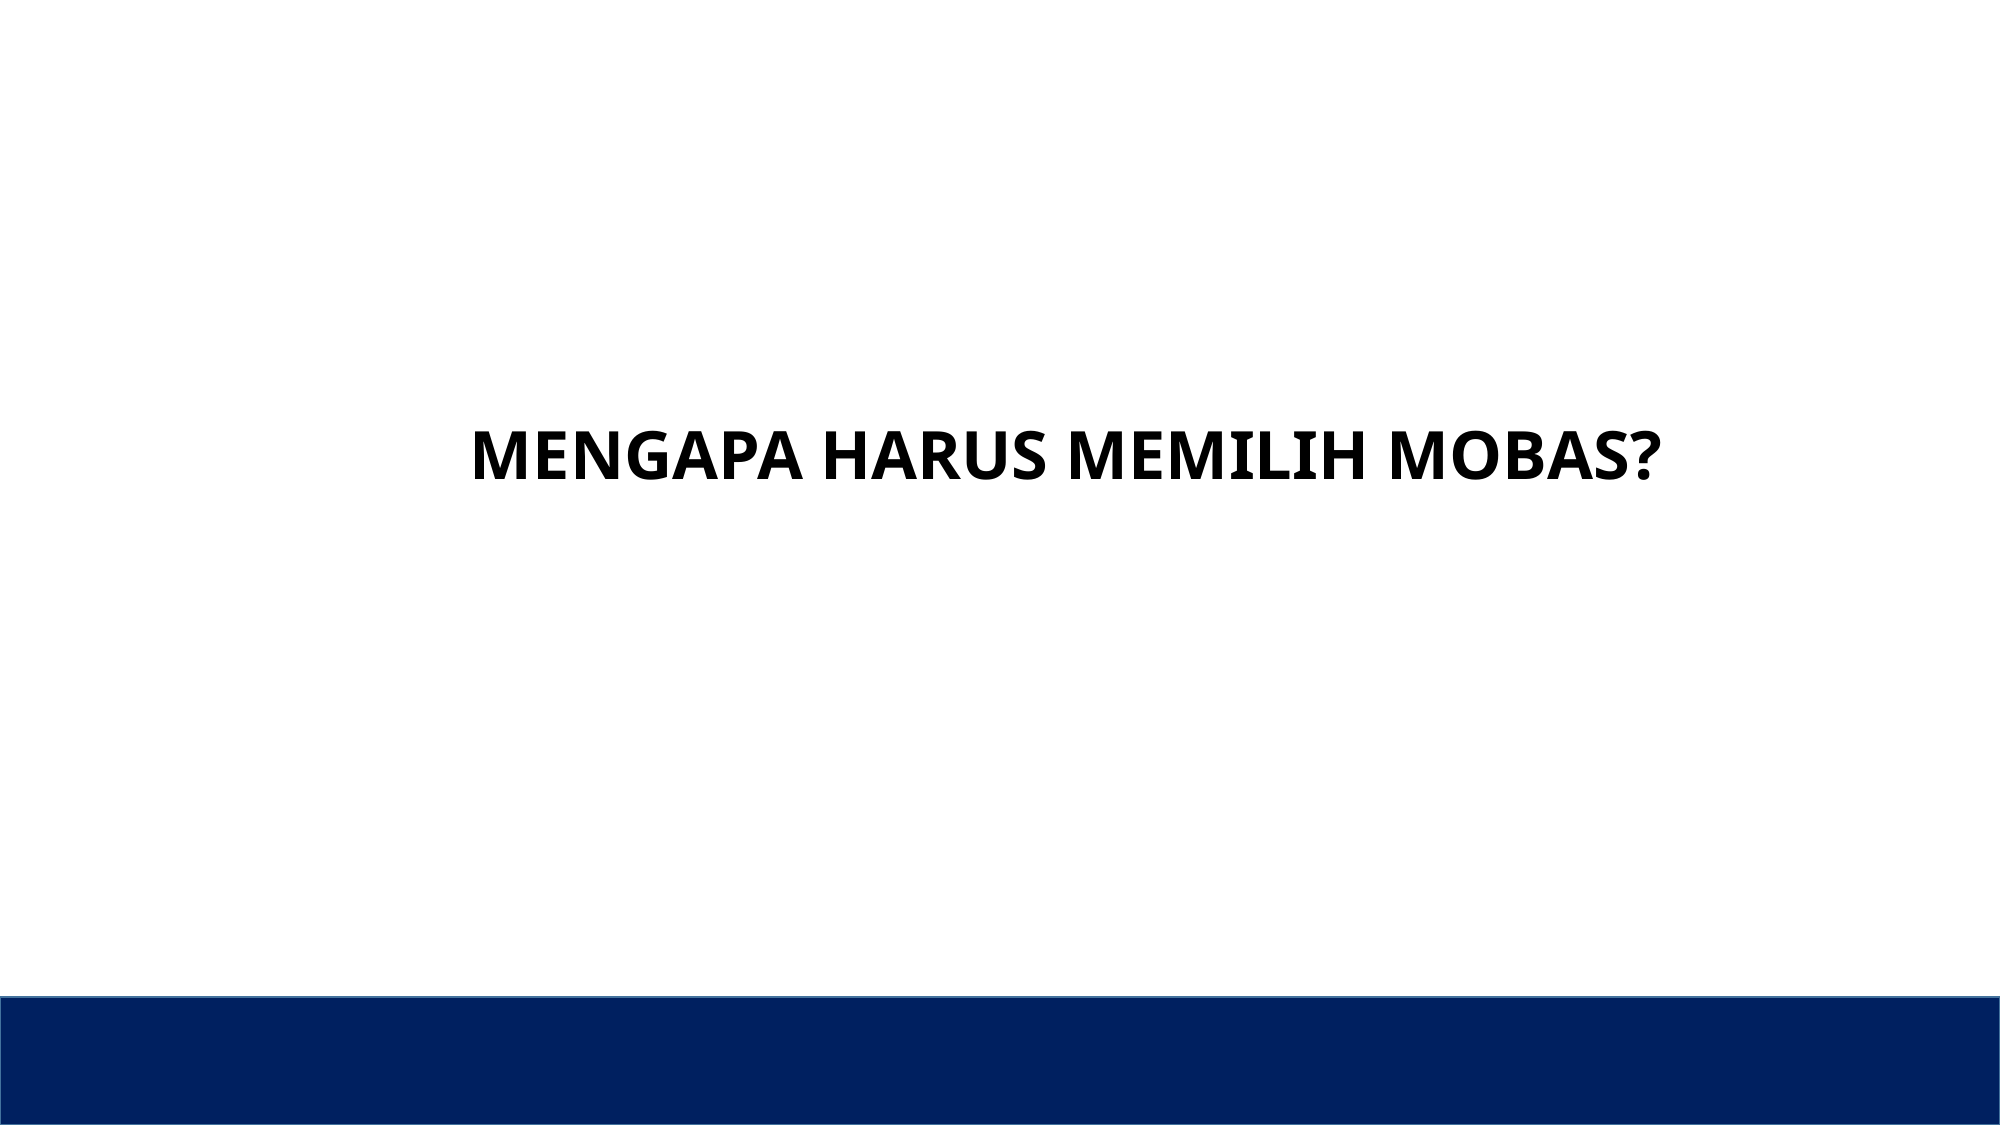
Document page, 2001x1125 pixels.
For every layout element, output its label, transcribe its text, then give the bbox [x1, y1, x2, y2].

text_box [0, 996, 2000, 1125]
text_box MENGAPA HARUS MEMILIH MOBAS? [364, 405, 1769, 501]
